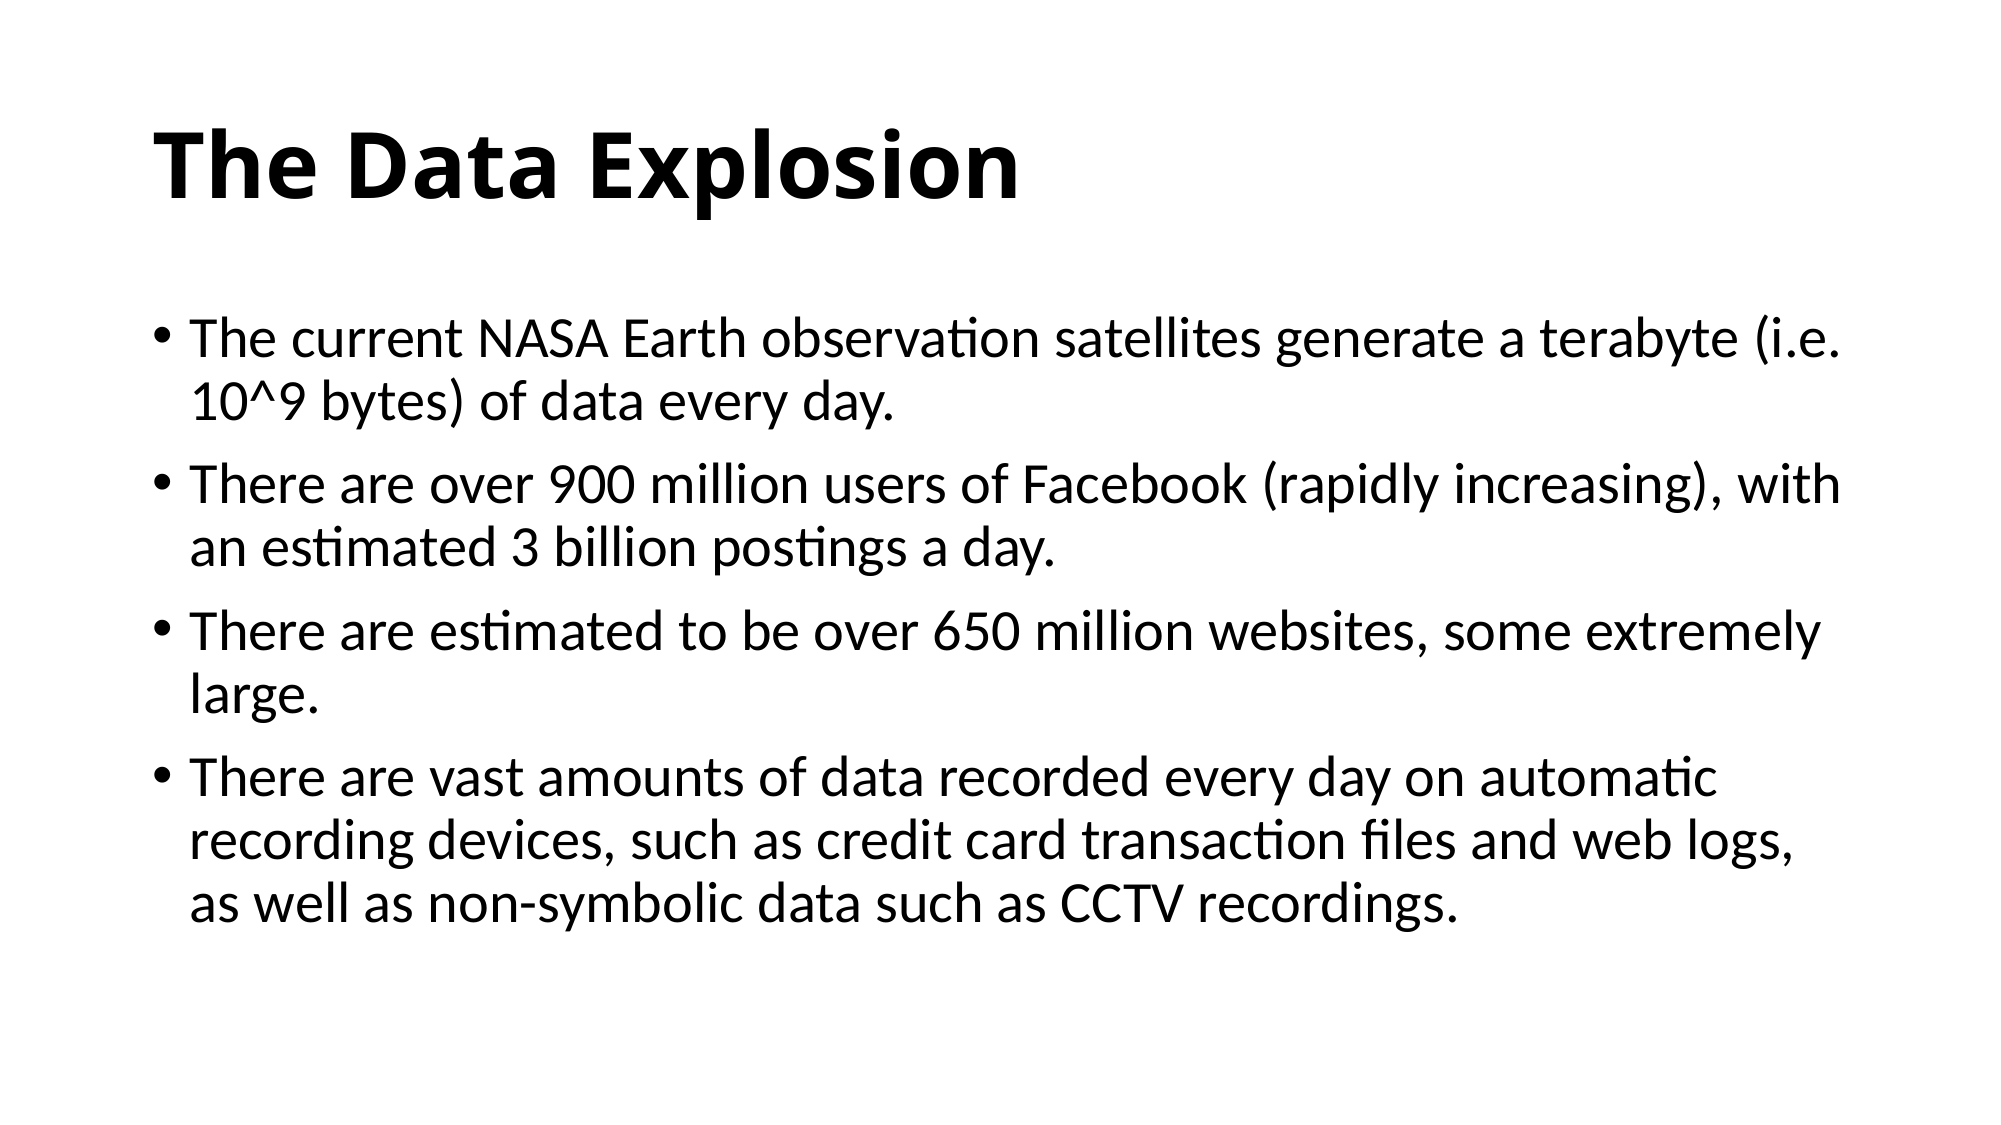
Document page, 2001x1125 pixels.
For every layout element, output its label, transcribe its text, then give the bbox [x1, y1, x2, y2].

title The Data Explosion [137, 59, 1863, 278]
list The current NASA Earth observation satellites generate a terabyte (i.e. 10^9 bytes) of data every day. There are over 900 million users of Facebook (rapidly increasing), with an estimated 3 billion postings a day. There are estimated to be over 650 million websites, some extremely large. There are vast amounts of data recorded every day on automatic recording devices, such as credit card transaction ﬁles and web logs, as well as non-symbolic data such as CCTV recordings. [137, 299, 1863, 1014]
